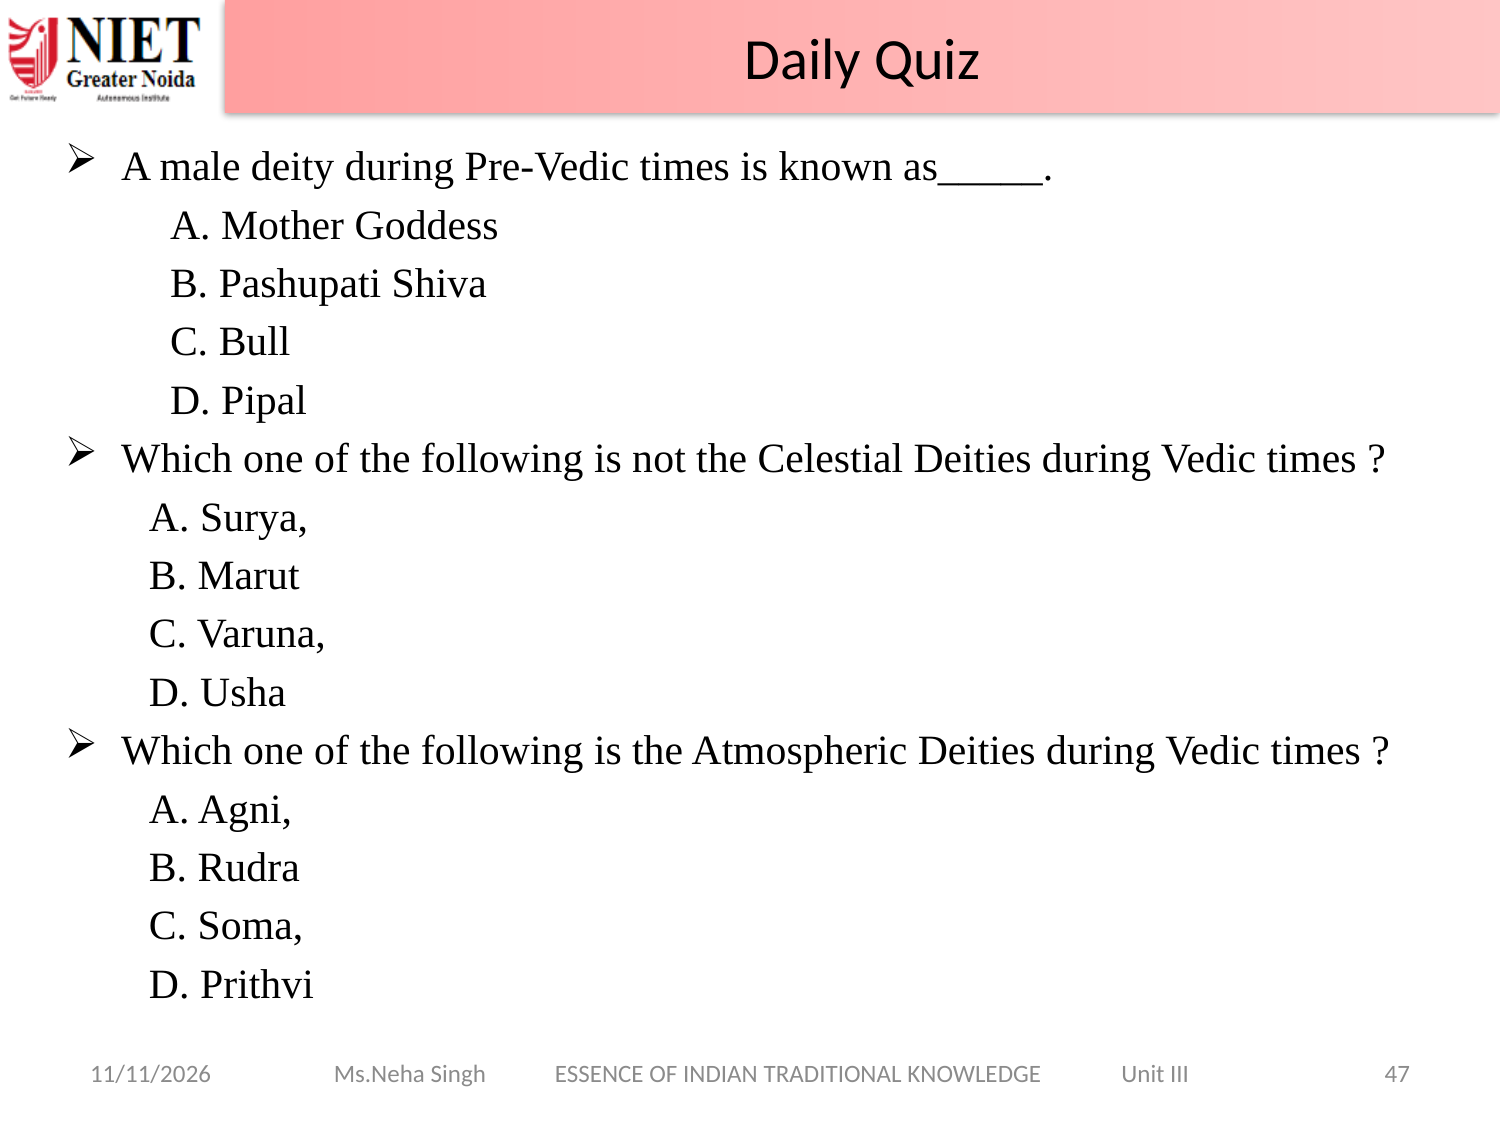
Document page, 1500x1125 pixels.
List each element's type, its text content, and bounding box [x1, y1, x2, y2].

picture [0, 0, 213, 121]
text_box Daily Quiz [224, 0, 1500, 113]
slide_number 47 [1312, 1042, 1425, 1103]
list A male deity during Pre-Vedic times is known as_____. A. Mother Goddess B. Pashupati Shiva C. Bull D. Pipal Which one of the following is not the Celestial Deities during Vedic times ? A. Surya, B. Marut C. Varuna, D. Usha Which one of the following is the Atmospheric Deities during Vedic times ? A. Agni, B. Rudra C. Soma, D. Prithvi [50, 131, 1425, 1043]
footer Ms.Neha Singh ESSENCE OF INDIAN TRADITIONAL KNOWLEDGE Unit III [212, 1042, 1312, 1103]
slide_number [75, 1042, 212, 1103]
